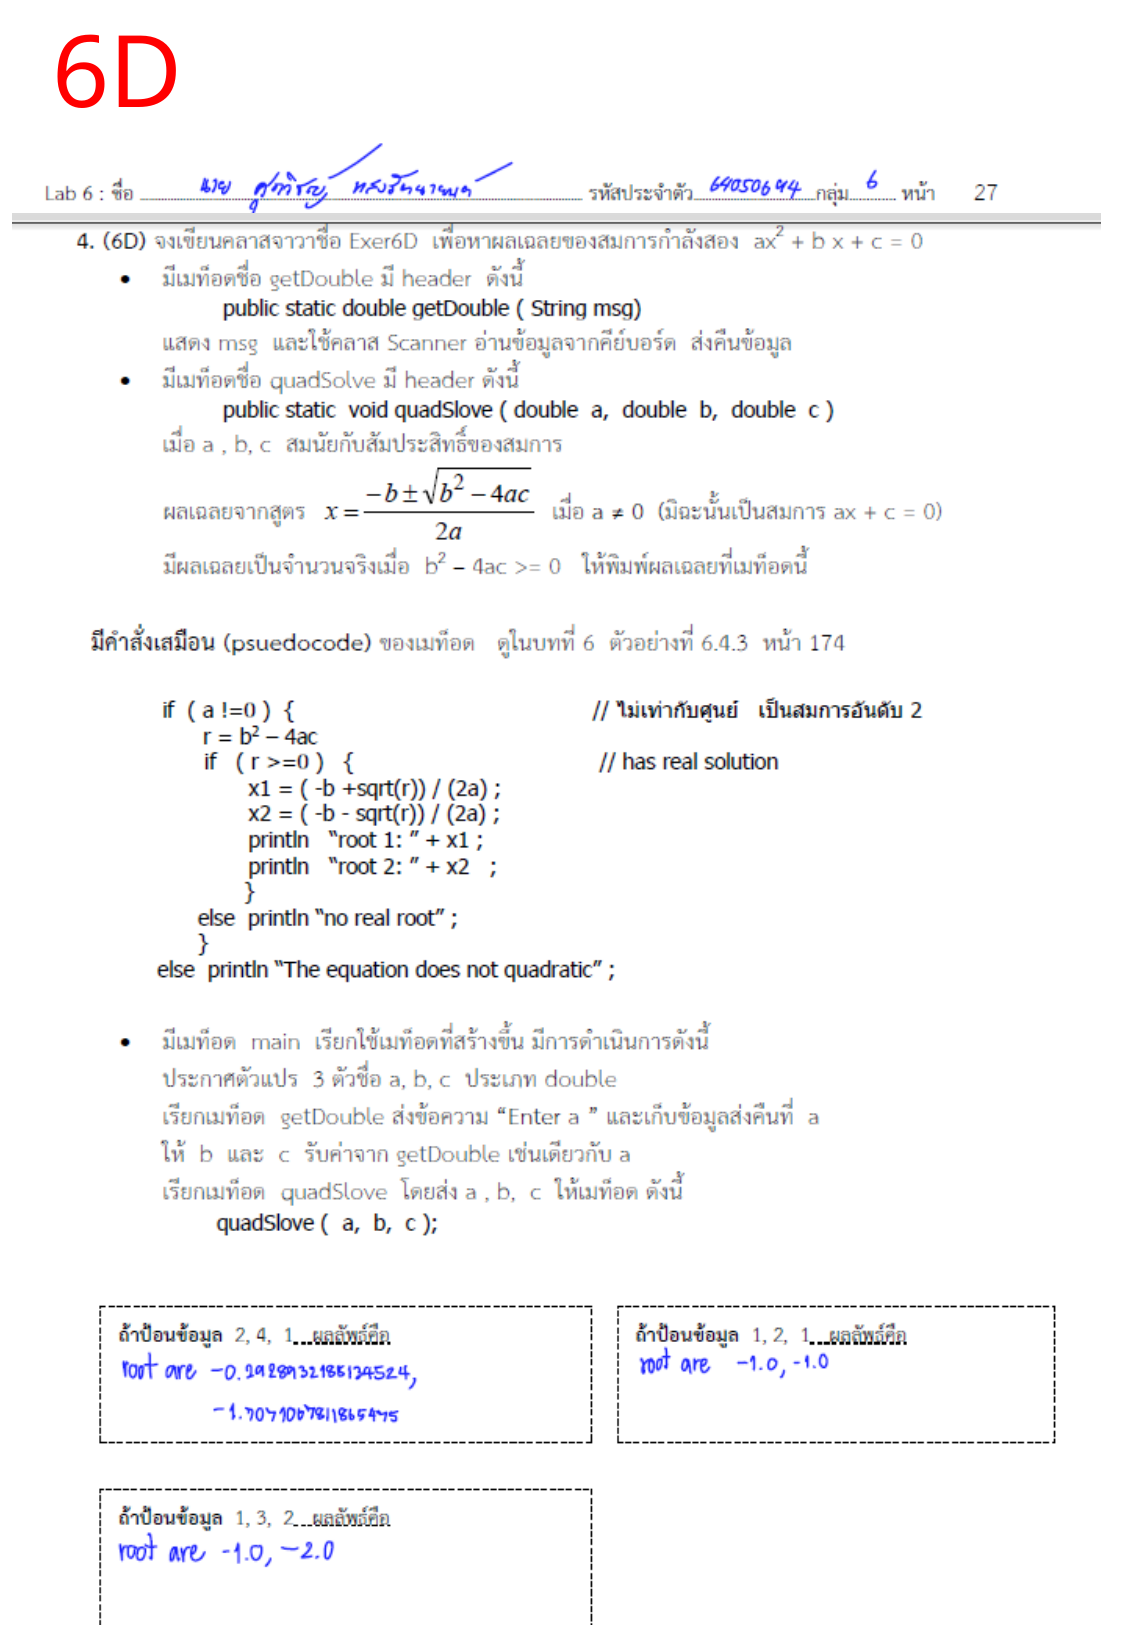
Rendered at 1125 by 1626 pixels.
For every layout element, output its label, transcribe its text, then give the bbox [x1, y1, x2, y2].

text_box 6D [37, 0, 446, 131]
picture [12, 131, 1101, 1625]
